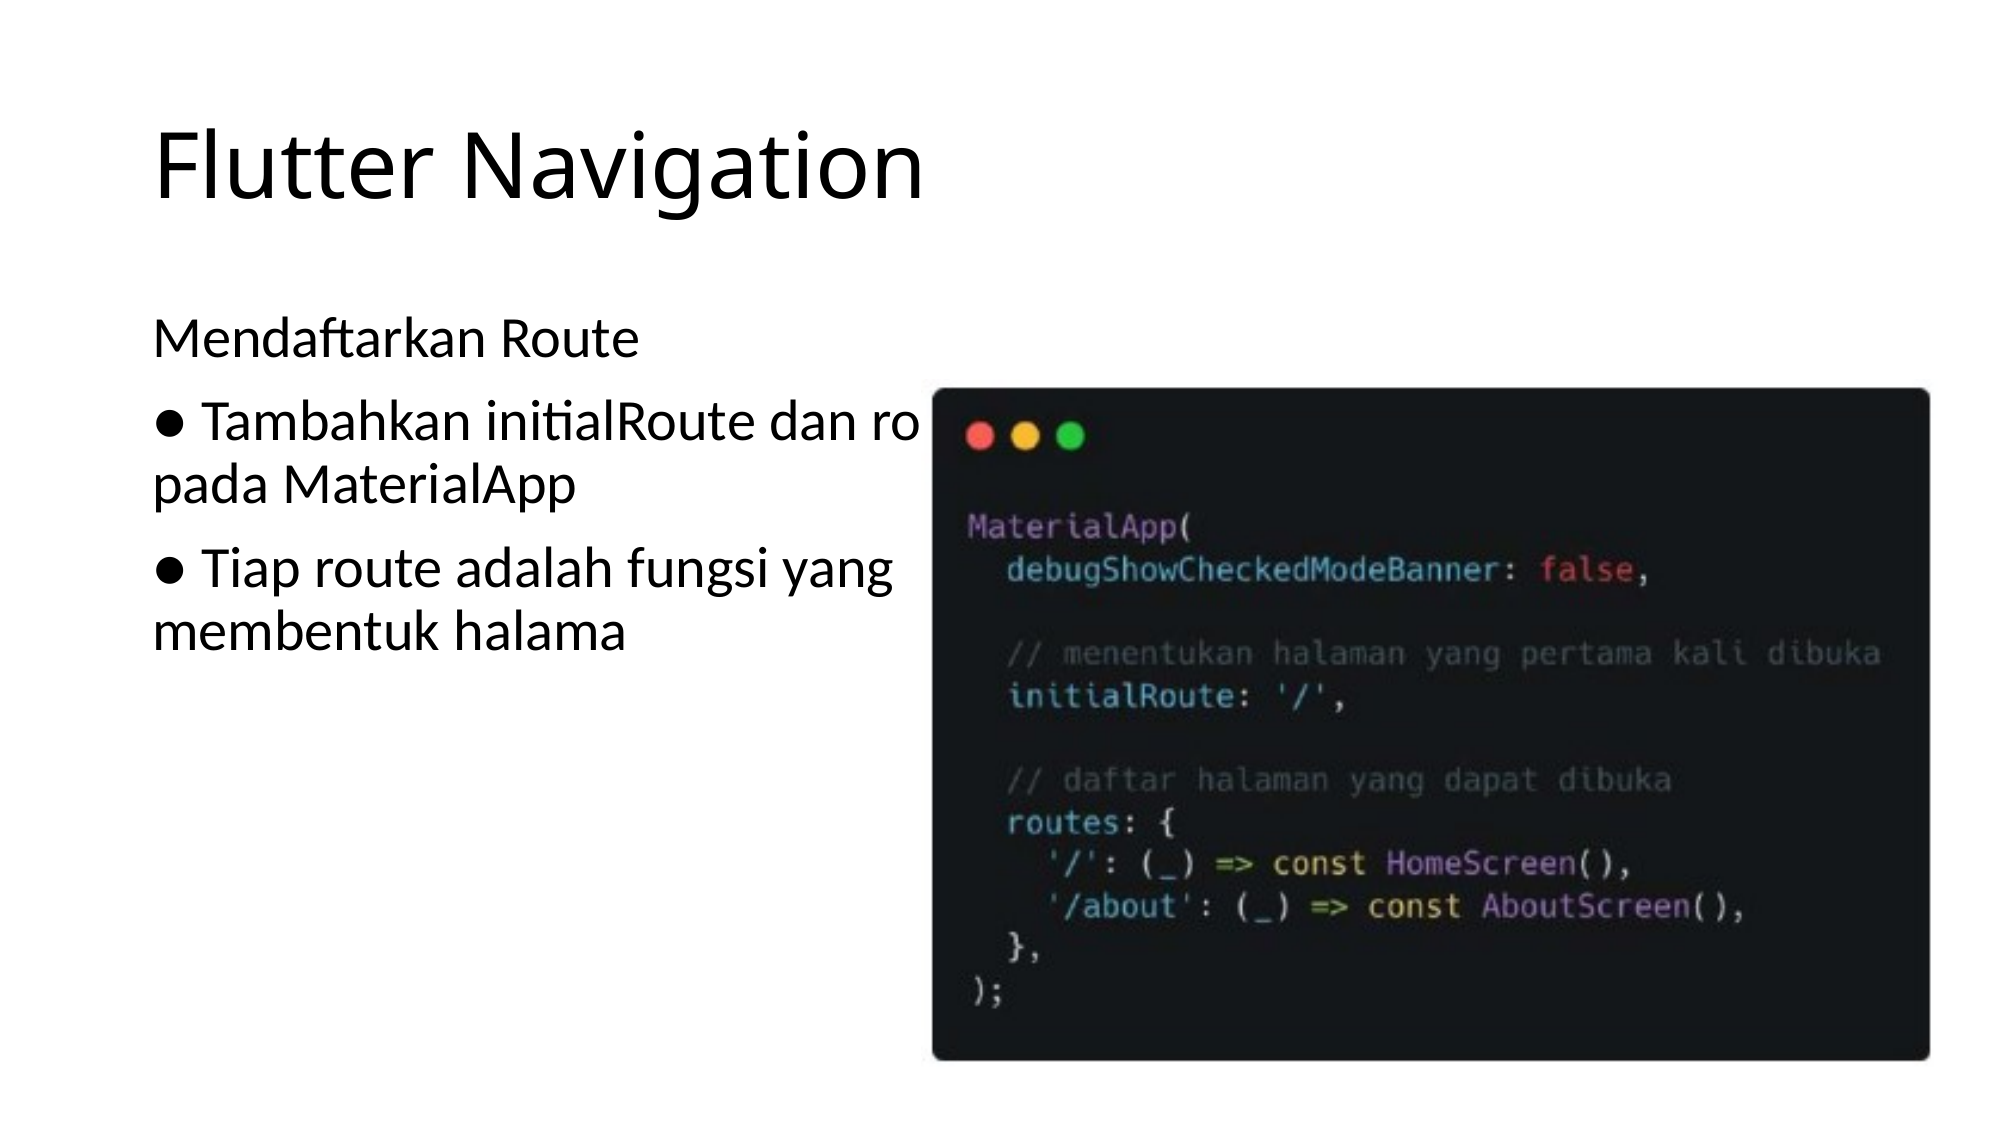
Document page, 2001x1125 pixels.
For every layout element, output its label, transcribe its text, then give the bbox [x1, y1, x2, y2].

list Mendaftarkan Route ● Tambahkan initialRoute dan routes pada MaterialApp ● Tiap route adalah fungsi yang membentuk halama [137, 299, 1040, 1014]
title Flutter Navigation [137, 59, 1863, 278]
picture [921, 379, 1945, 1083]
